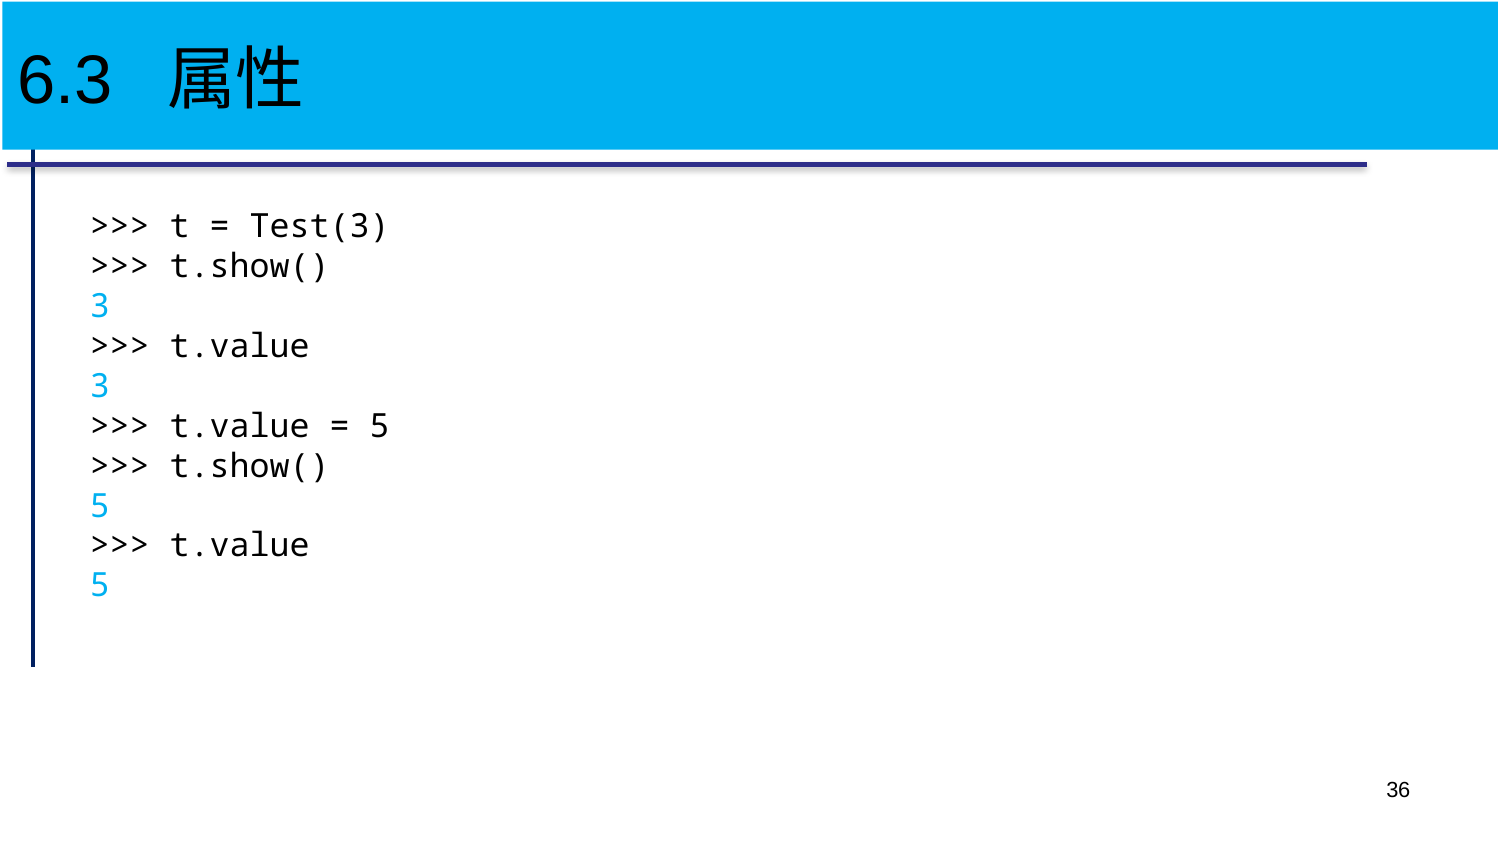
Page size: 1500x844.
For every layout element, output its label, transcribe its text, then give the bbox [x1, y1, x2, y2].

slide_number 36 [1074, 768, 1426, 828]
title 6.3 属性 [2, 1, 1499, 150]
list >>> t = Test(3) >>> t.show() 3 >>> t.value 3 >>> t.value = 5 >>> t.show() 5 >>> t.value 5 [74, 196, 1426, 755]
